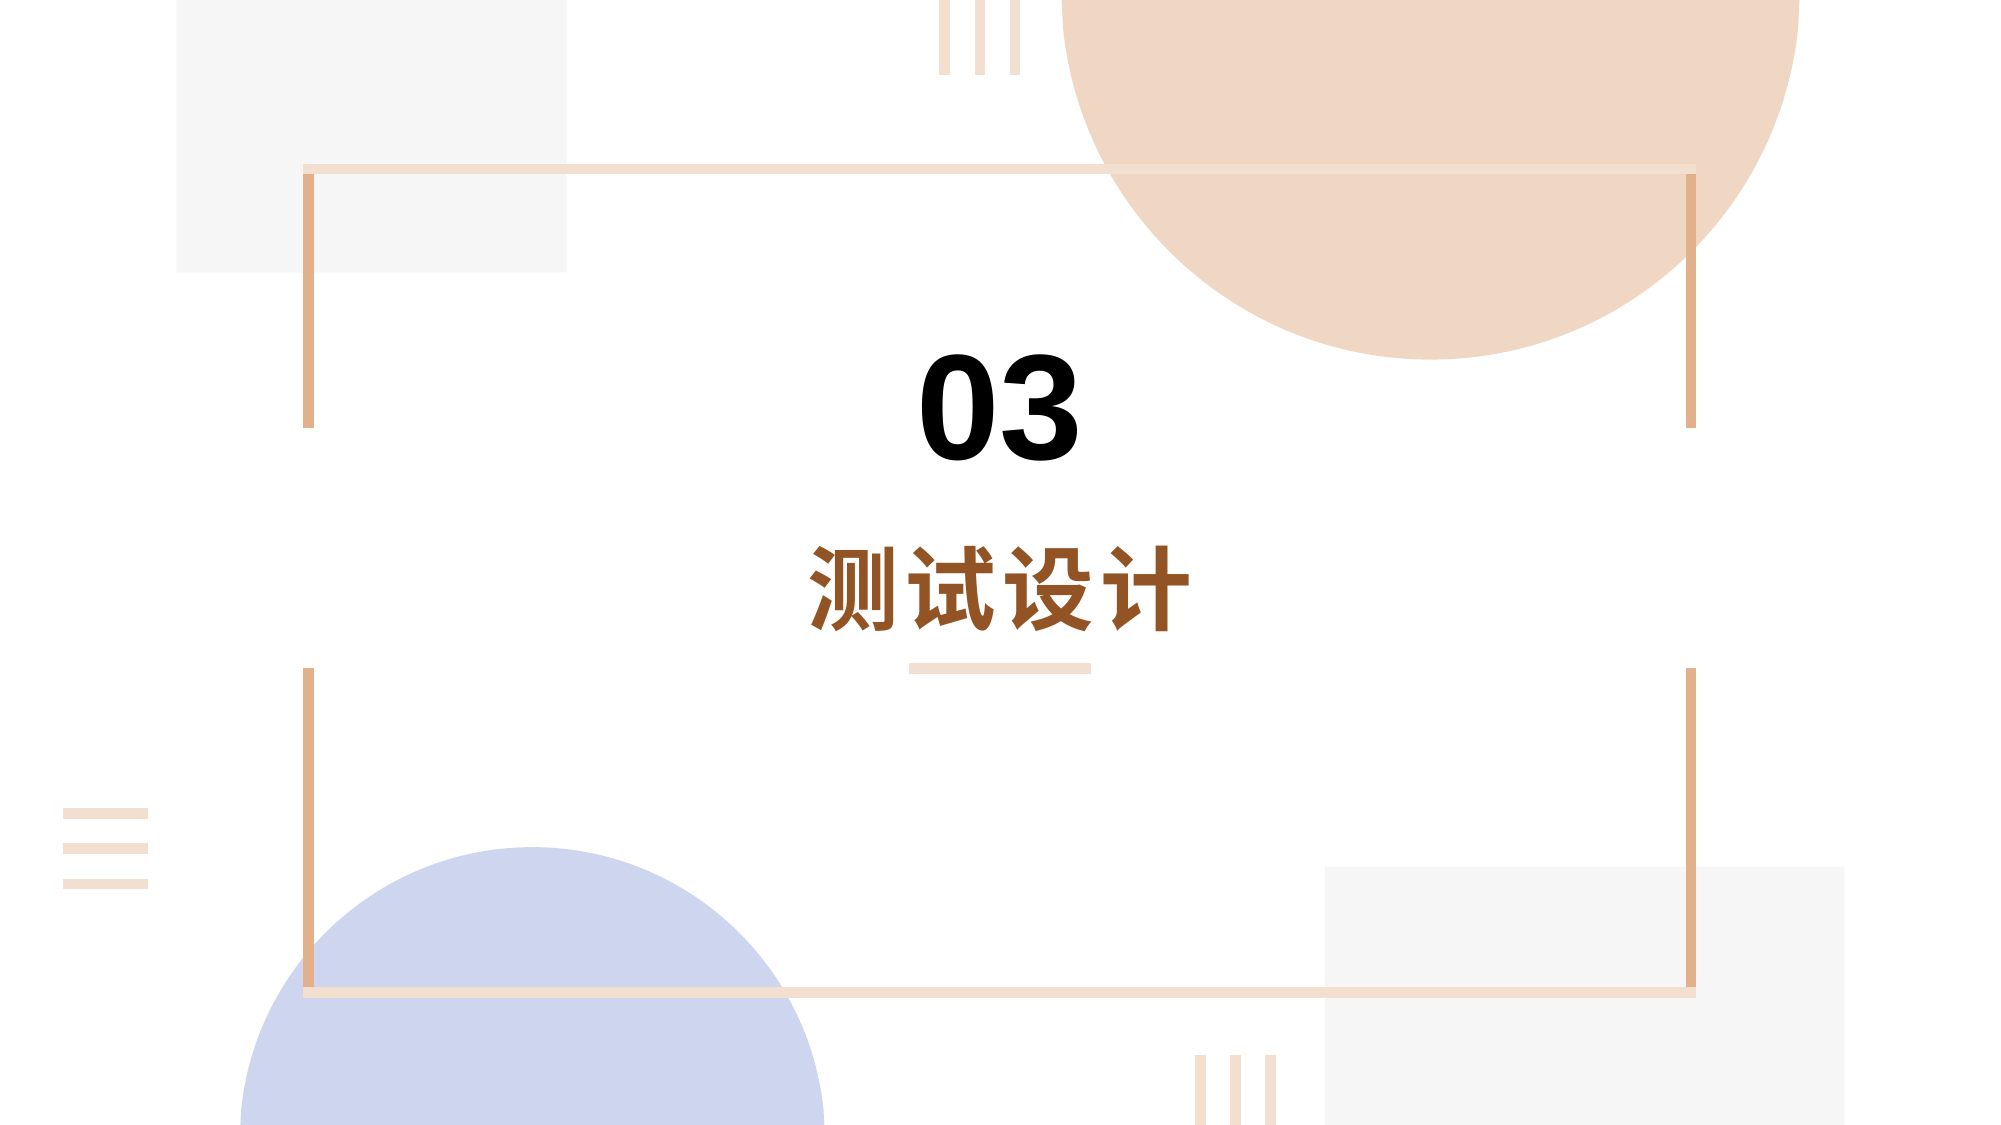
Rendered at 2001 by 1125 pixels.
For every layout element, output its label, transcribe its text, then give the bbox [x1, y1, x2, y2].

title 测试设计 [492, 487, 1508, 650]
text_box 03 [819, 302, 1181, 487]
